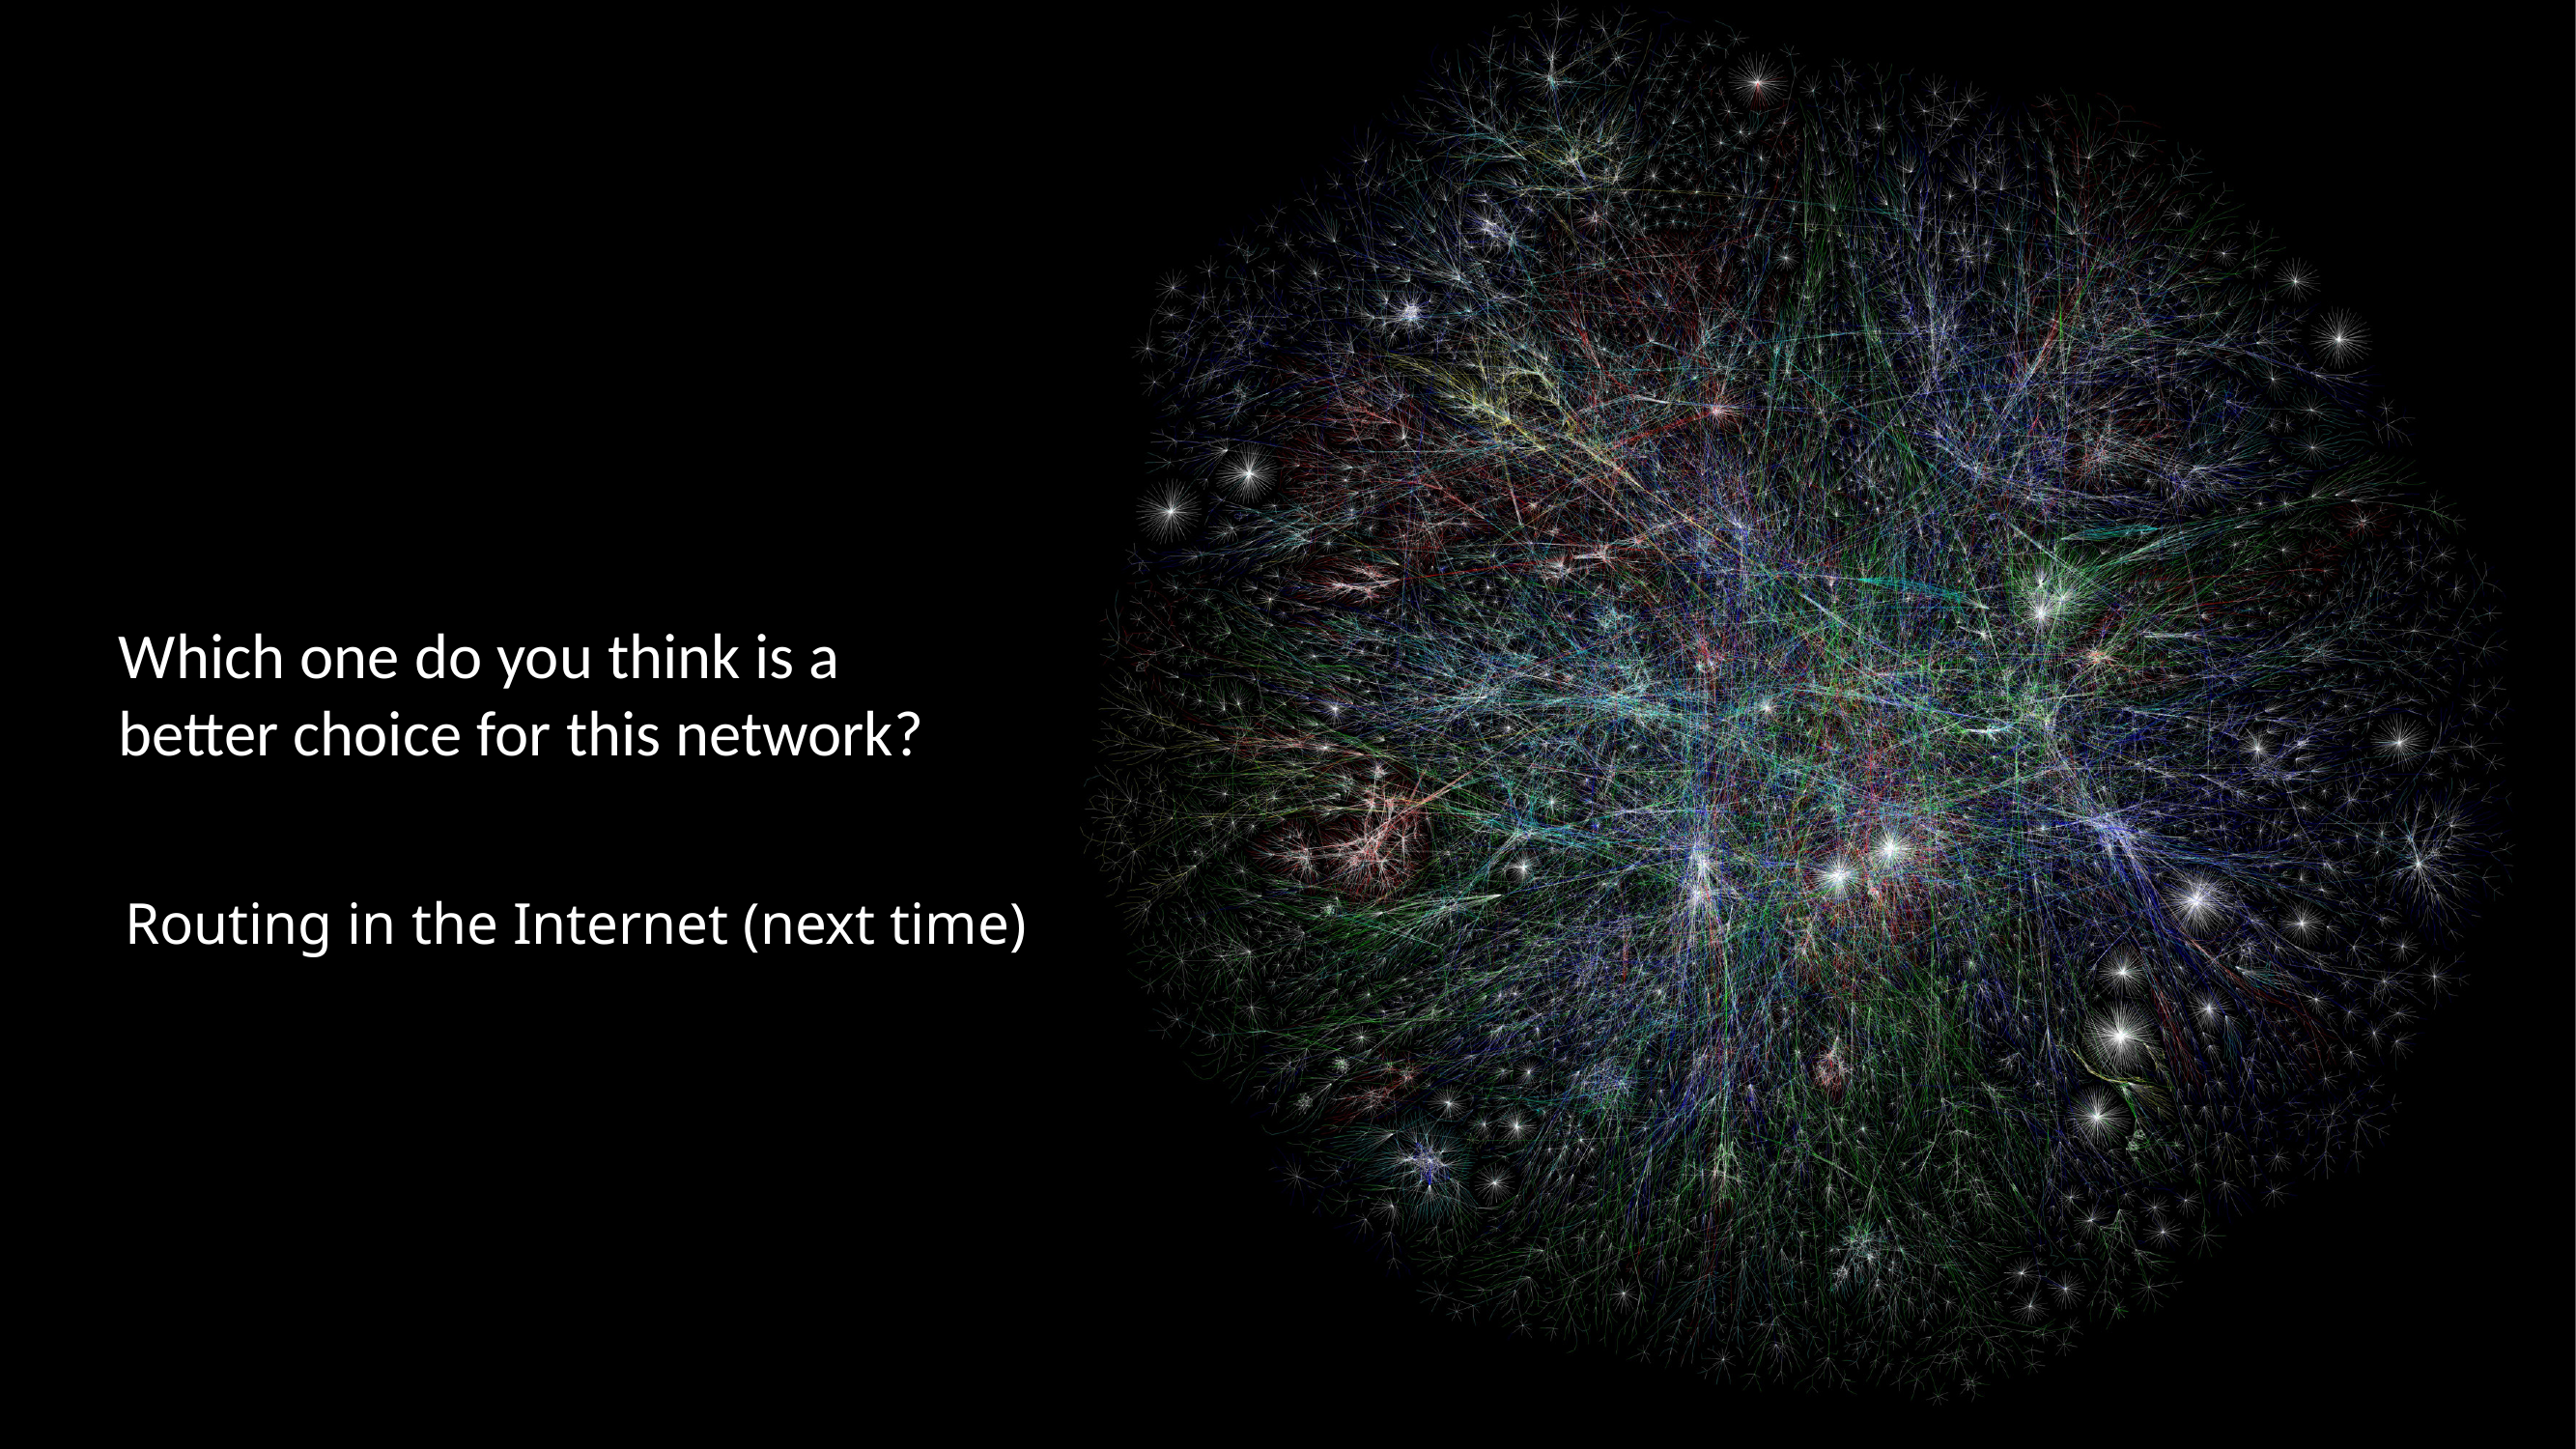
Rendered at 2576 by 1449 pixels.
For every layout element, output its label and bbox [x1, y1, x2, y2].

text_box [110, 880, 1080, 962]
picture [1080, 0, 2530, 1449]
title [110, 561, 988, 821]
